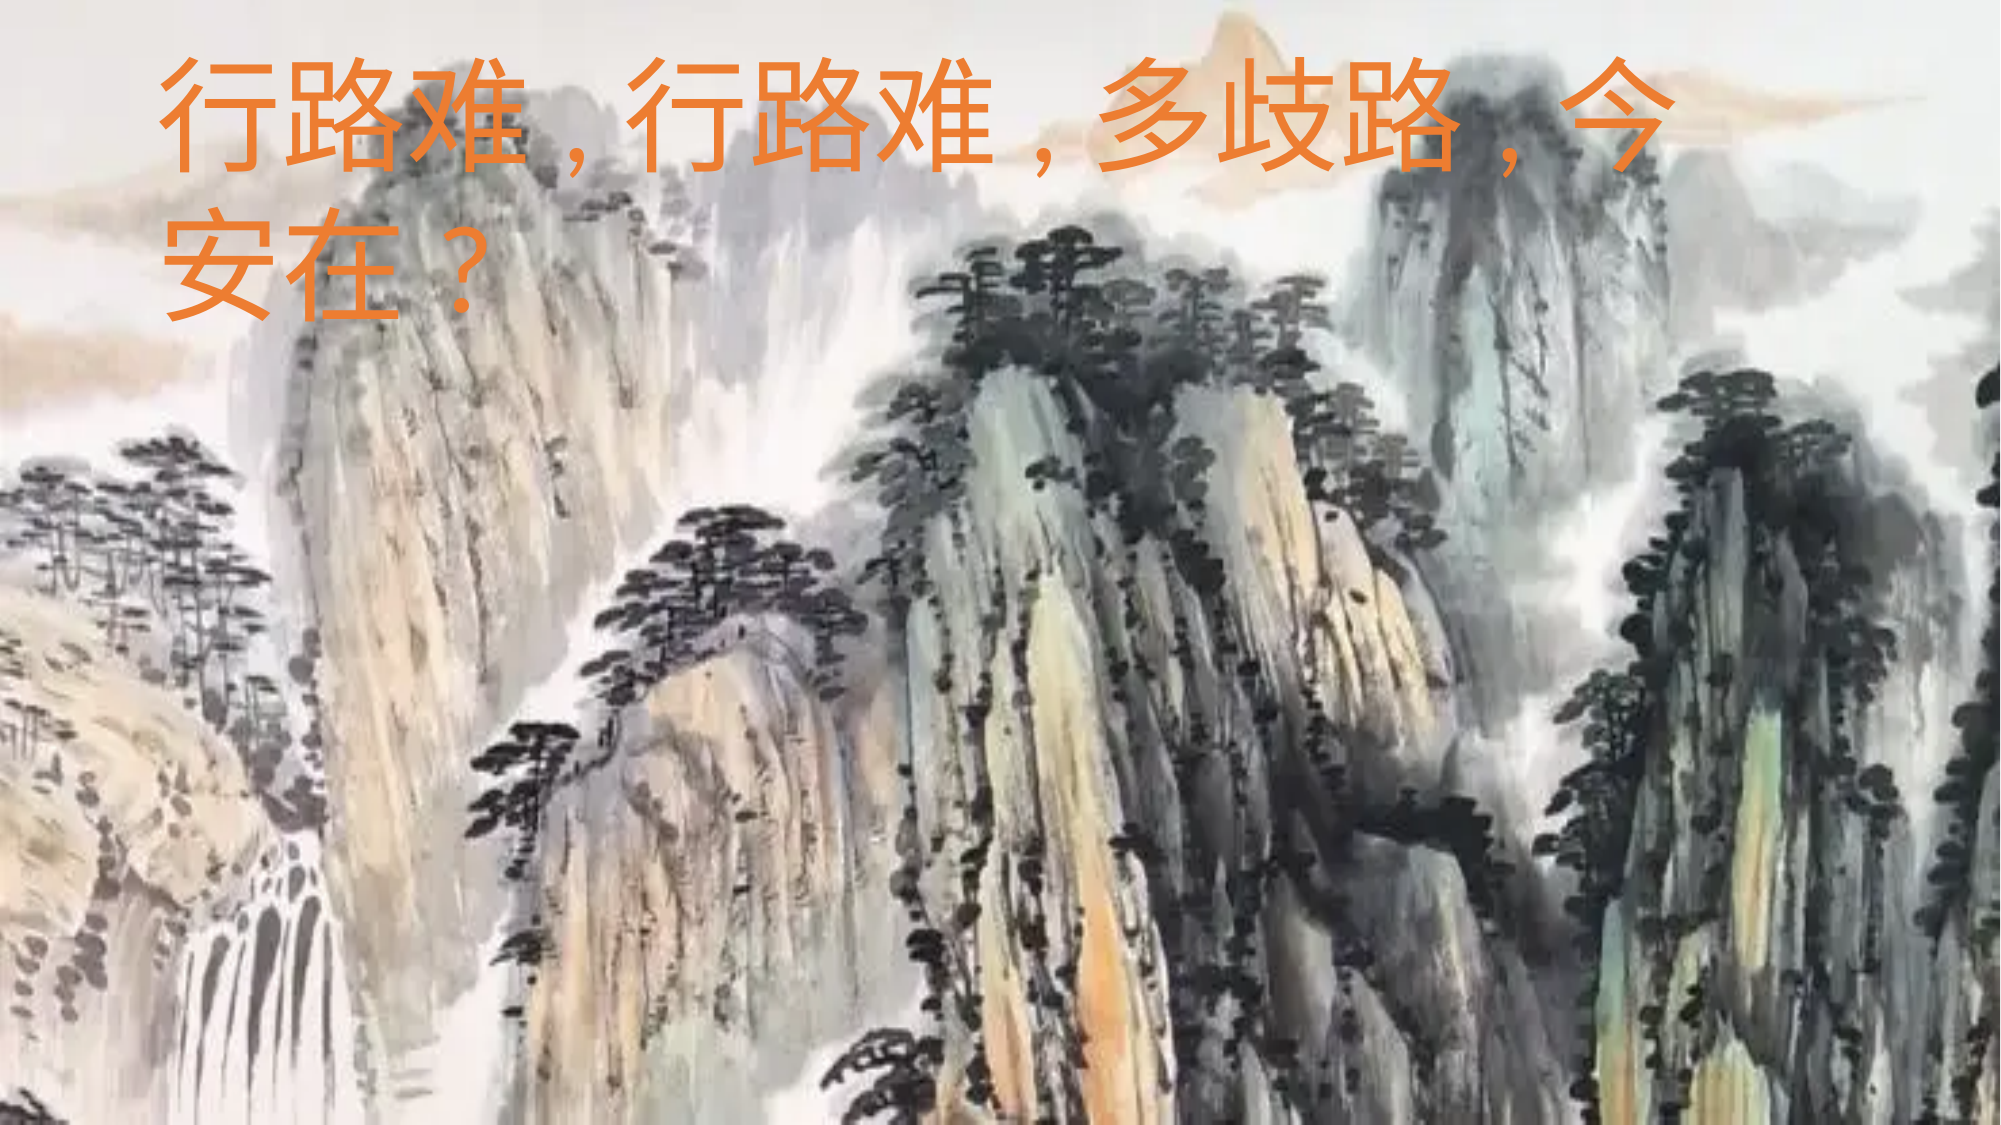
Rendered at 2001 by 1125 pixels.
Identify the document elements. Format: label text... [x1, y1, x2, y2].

text_box 行路难,行路难,多歧路,今安在? [142, 30, 1789, 346]
picture [0, 0, 2001, 1125]
